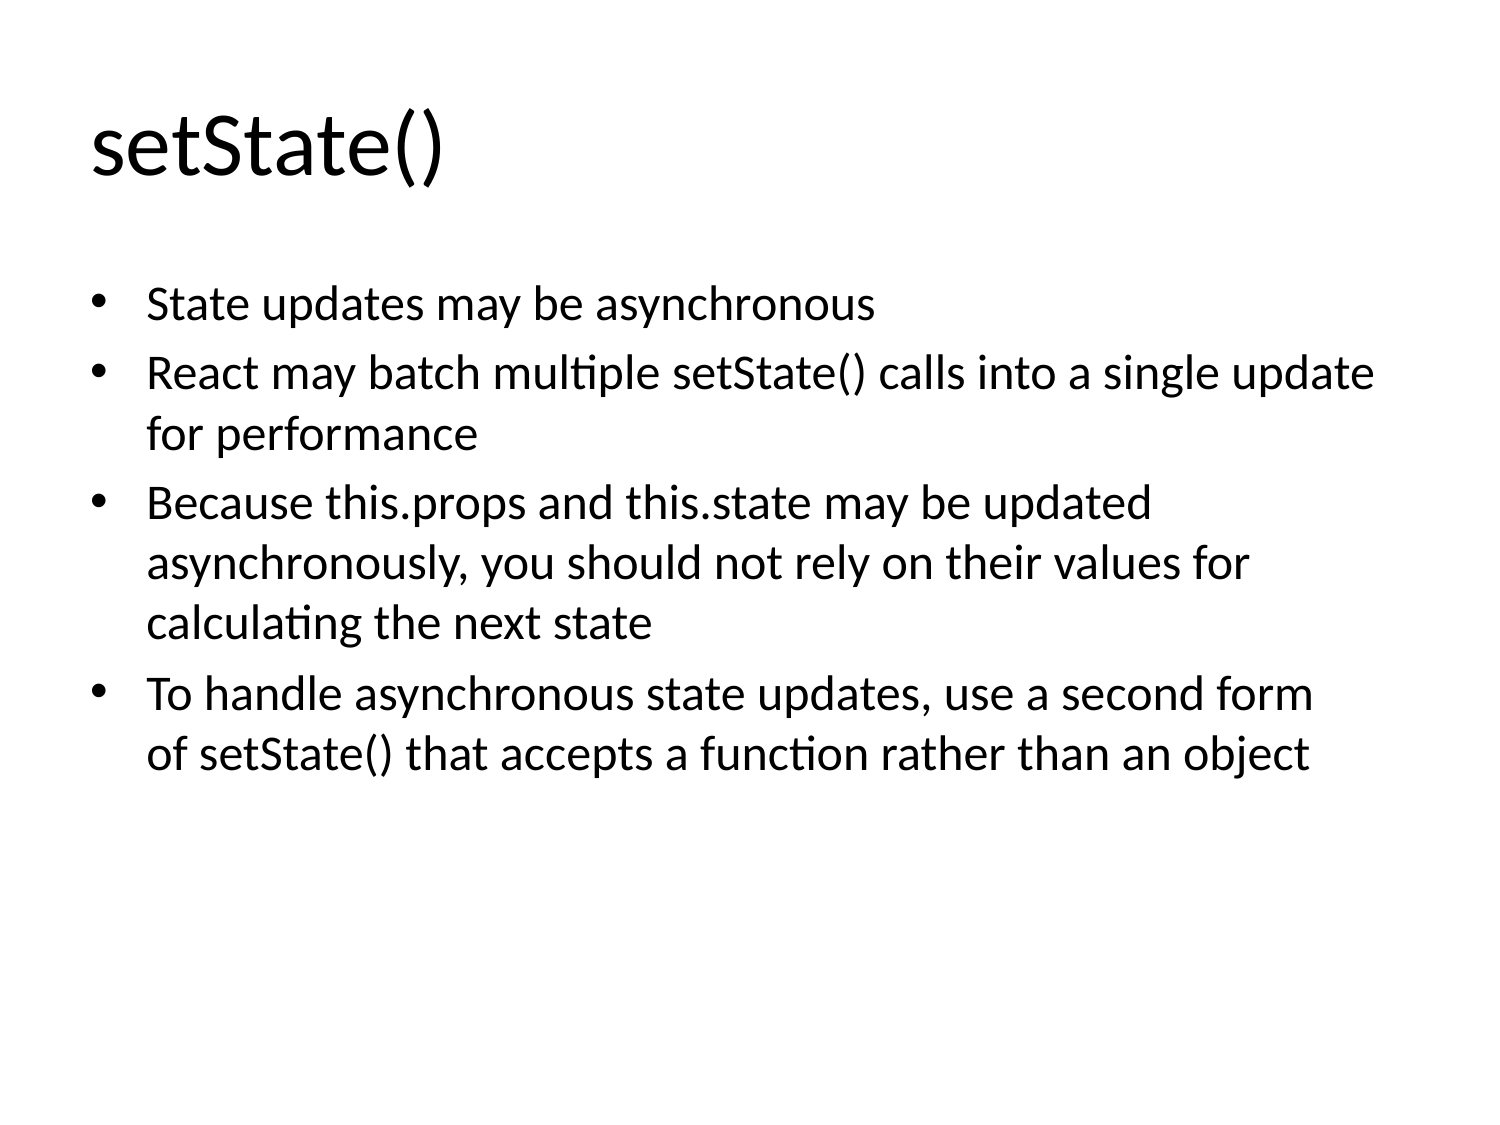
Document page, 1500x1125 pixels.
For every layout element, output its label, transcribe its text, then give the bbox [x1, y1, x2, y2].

list State updates may be asynchronous React may batch multiple setState() calls into a single update for performance Because this.props and this.state may be updated asynchronously, you should not rely on their values for calculating the next state To handle asynchronous state updates, use a second form of setState() that accepts a function rather than an object [75, 262, 1425, 1005]
title setState() [75, 45, 1425, 233]
